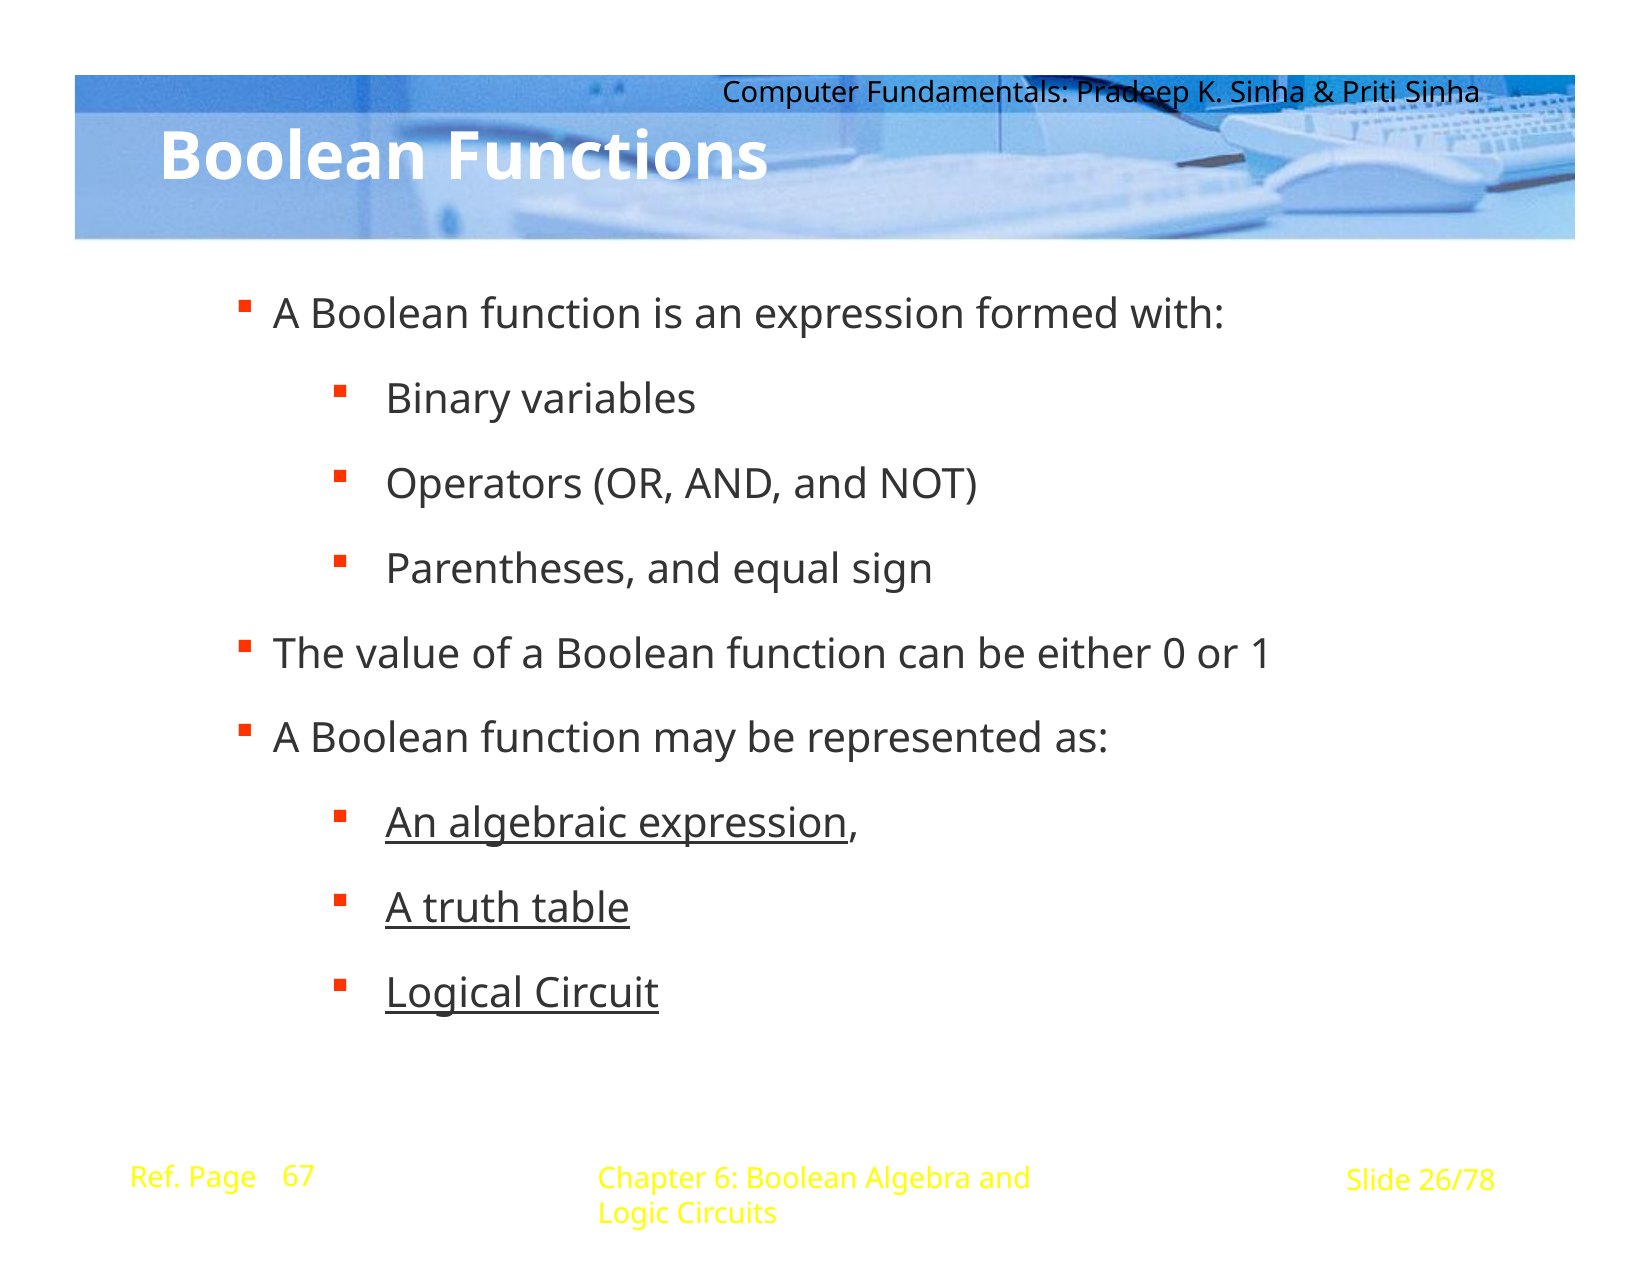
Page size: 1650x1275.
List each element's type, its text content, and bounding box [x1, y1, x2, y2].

picture [74, 75, 1575, 241]
slide_number Ref. Page [127, 1156, 260, 1275]
text_box A Boolean function is an expression formed with: Binary variables Operators (OR, AND, and NOT) Parentheses, and equal sign The value of a Boolean function can be either 0 or 1 A Boolean function may be represented as: An algebraic expression, A truth table Logical Circuit [233, 284, 1365, 1016]
footer Chapter 6: Boolean Algebra and Logic Circuits [595, 1157, 1073, 1275]
slide_number Slide 26/78 [1343, 1159, 1517, 1275]
text_box Computer Fundamentals: Pradeep K. Sinha & Priti Sinha [720, 71, 1554, 109]
text_box 67 [279, 1155, 322, 1193]
title Boolean Functions [156, 111, 849, 327]
